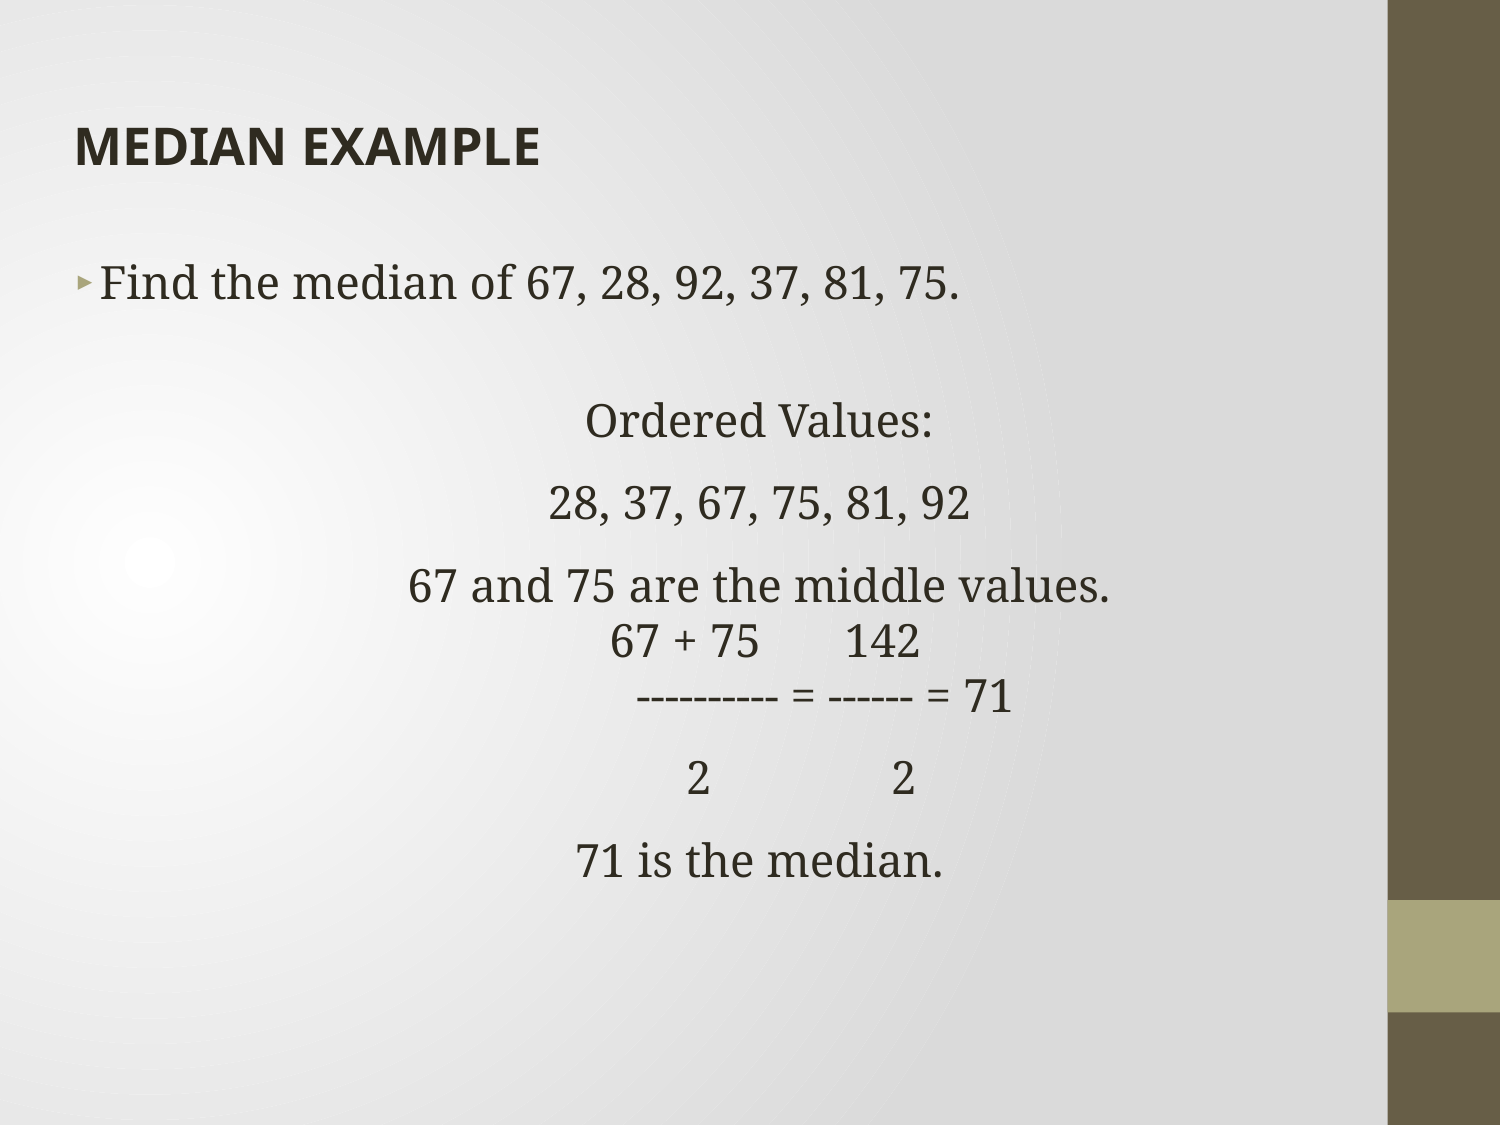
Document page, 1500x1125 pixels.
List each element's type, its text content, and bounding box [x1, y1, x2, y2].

text_box MEDIAN EXAMPLE [73, 113, 1427, 180]
list Find the median of 67, 28, 92, 37, 81, 75. Ordered Values: 28, 37, 67, 75, 81, 92 67 and 75 are the middle values. 67 + 75 142 ---------- = ------ = 71 2 2 71 is the median. [73, 199, 1427, 787]
